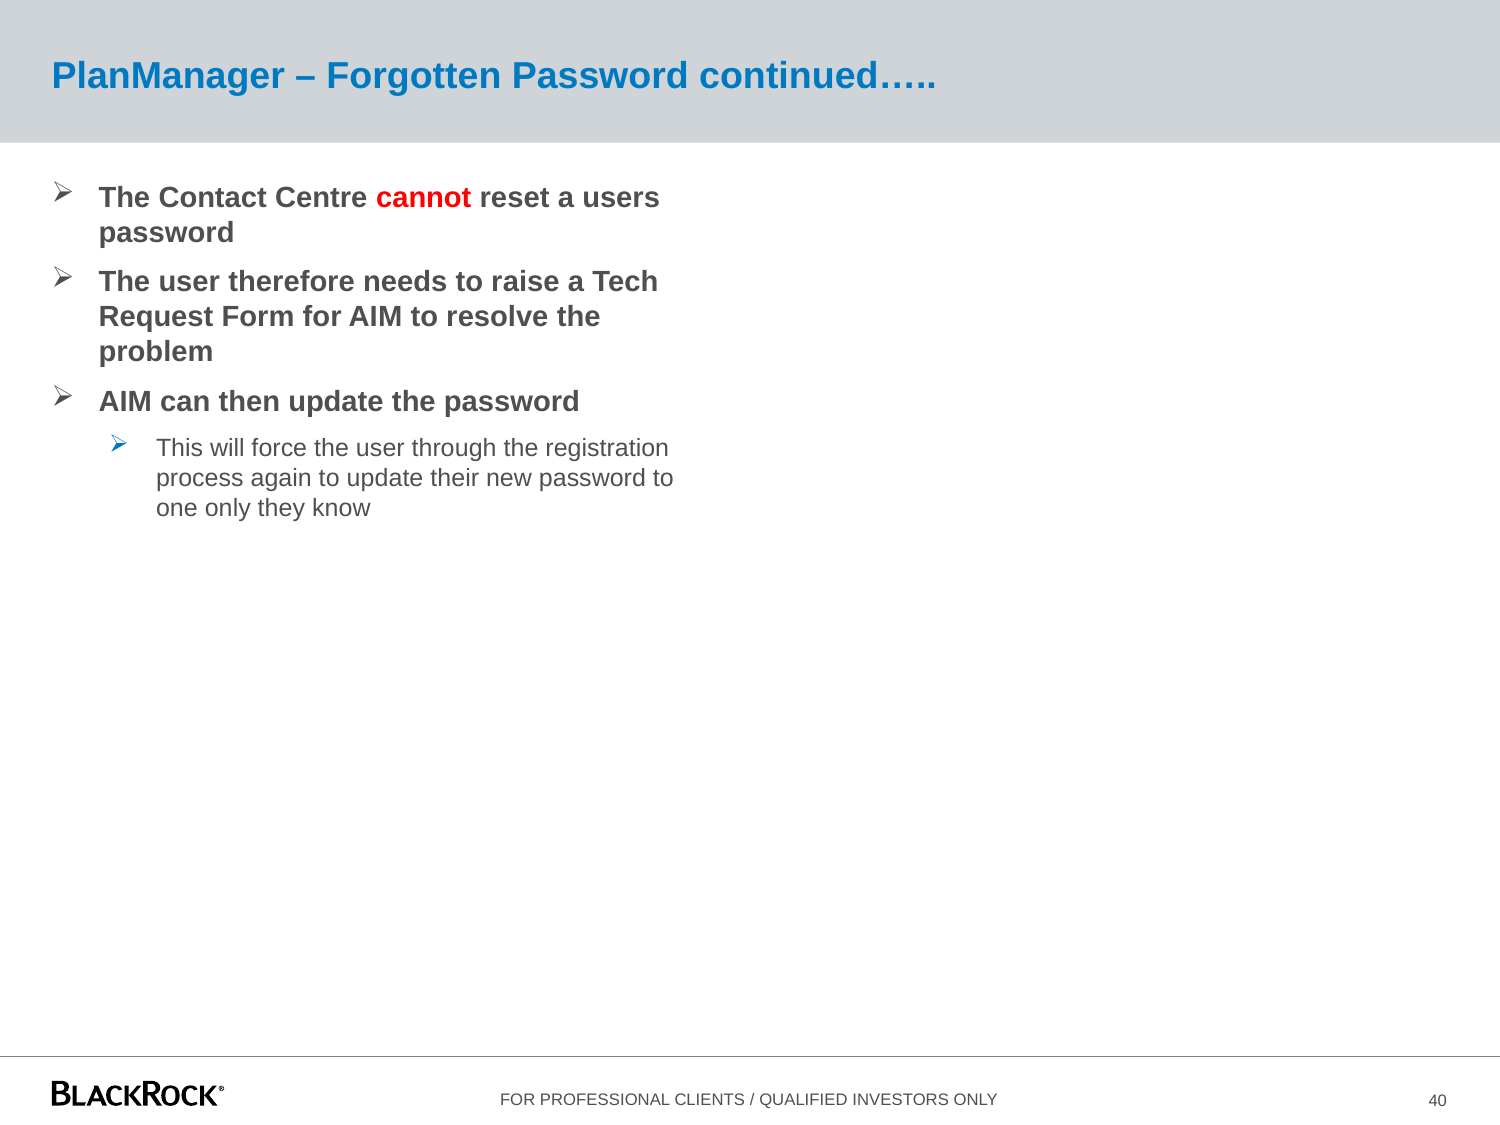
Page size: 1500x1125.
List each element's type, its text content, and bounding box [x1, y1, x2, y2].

title PlanManager – Forgotten Password continued….. [51, 24, 1445, 124]
list The Contact Centre cannot reset a users password The user therefore needs to raise a Tech Request Form for AIM to resolve the problem AIM can then update the password This will force the user through the registration process again to update their new password to one only they know [51, 178, 720, 986]
footer For professional clients / qualified investors only [246, 1081, 1253, 1118]
slide_number 40 [1387, 1081, 1447, 1118]
